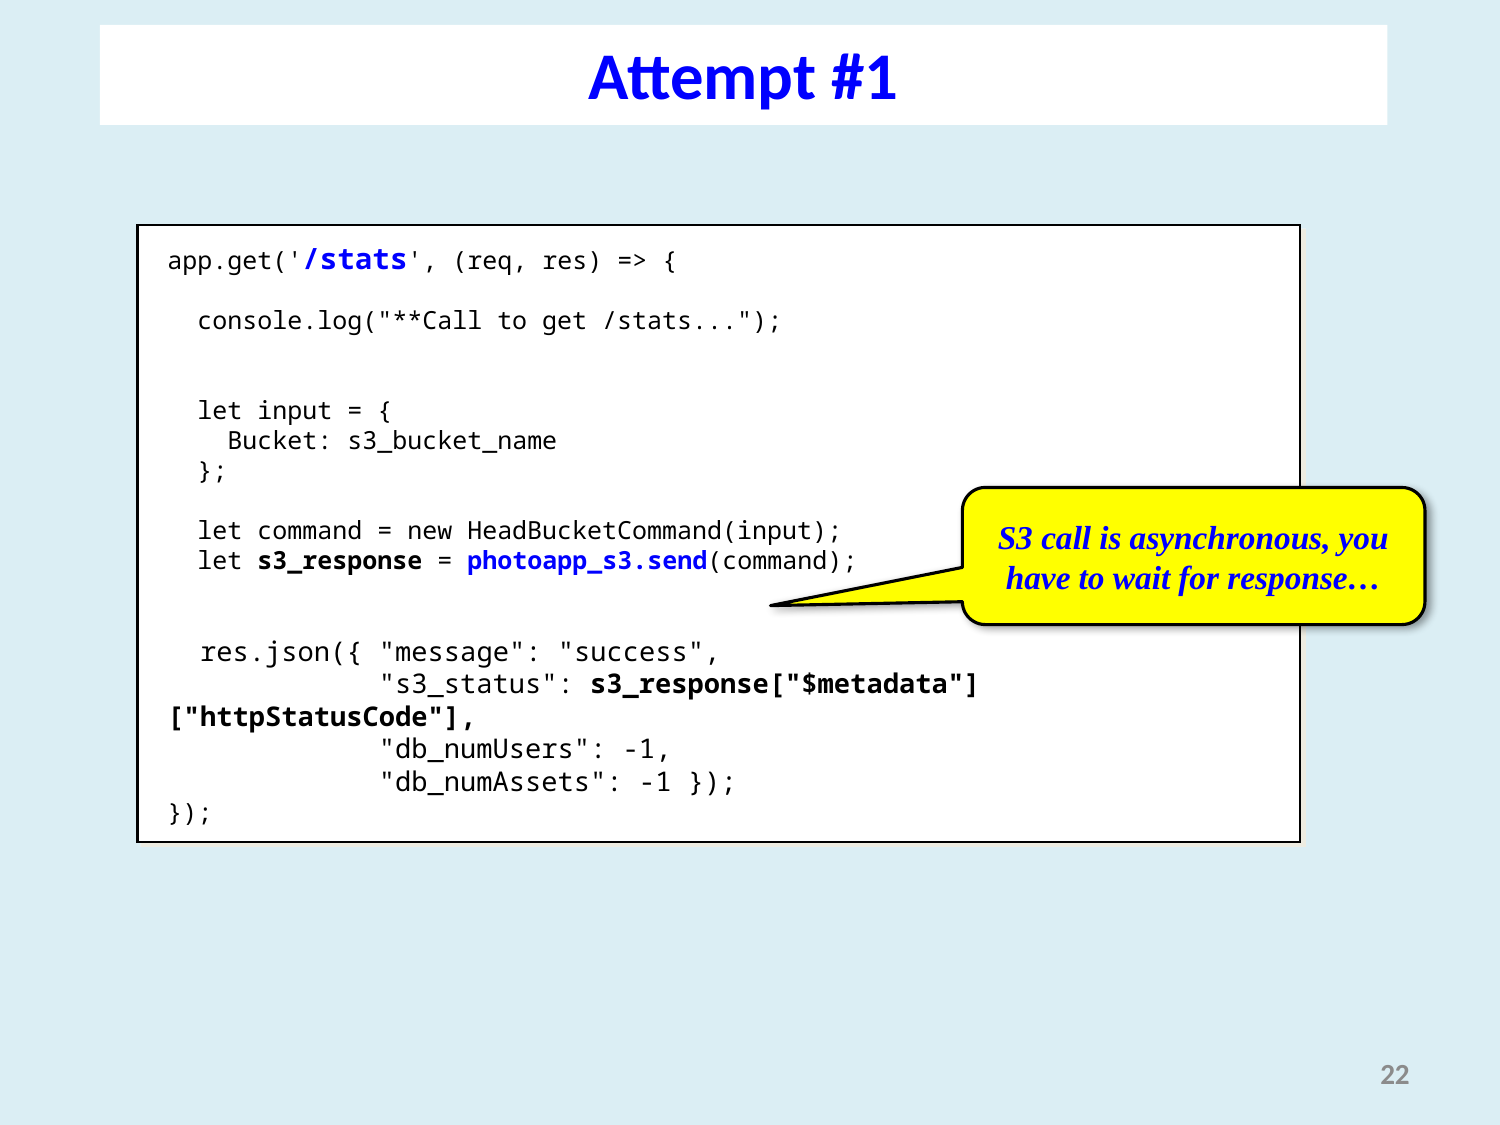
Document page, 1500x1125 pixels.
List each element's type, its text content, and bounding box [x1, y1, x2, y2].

text_box app.get('/stats', (req, res) => { console.log("**Call to get /stats..."); let input = { Bucket: s3_bucket_name }; let command = new HeadBucketCommand(input); let s3_response = photoapp_s3.send(command); res.json({ "message": "success", "s3_status": s3_response["$metadata"]["httpStatusCode"], "db_numUsers": -1, "db_numAssets": -1 }); }); [137, 224, 1300, 842]
text_box Attempt #1 [99, 24, 1388, 125]
slide_number 22 [1312, 1042, 1425, 1103]
text_box S3 call is asynchronous, you have to wait for response… [768, 485, 1428, 627]
